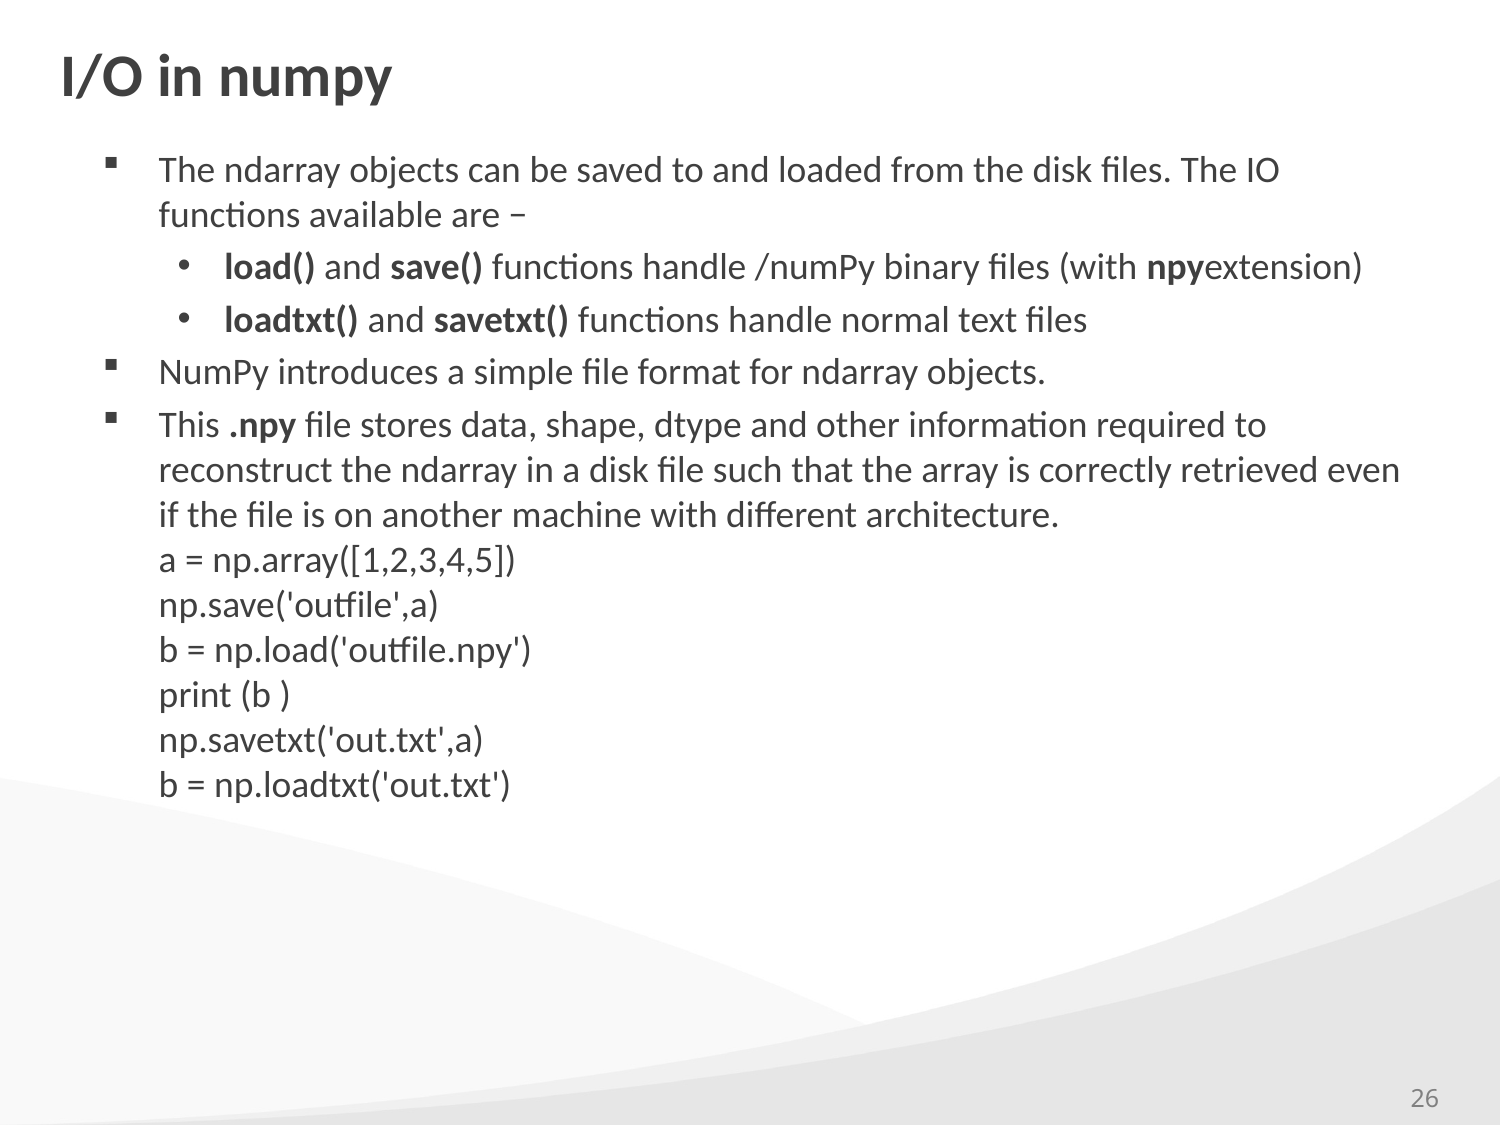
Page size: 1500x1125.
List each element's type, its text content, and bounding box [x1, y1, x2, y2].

picture [0, 0, 1500, 1125]
title I/O in numpy [45, 24, 1450, 120]
list The ndarray objects can be saved to and loaded from the disk files. The IO functions available are − load() and save() functions handle /numPy binary files (with npyextension) loadtxt() and savetxt() functions handle normal text files NumPy introduces a simple file format for ndarray objects. This .npy file stores data, shape, dtype and other information required to reconstruct the ndarray in a disk file such that the array is correctly retrieved even if the file is on another machine with different architecture. a = np.array([1,2,3,4,5]) np.save('outfile',a) b = np.load('outfile.npy') print (b ) np.savetxt('out.txt',a) b = np.loadtxt('out.txt') [87, 137, 1438, 1025]
